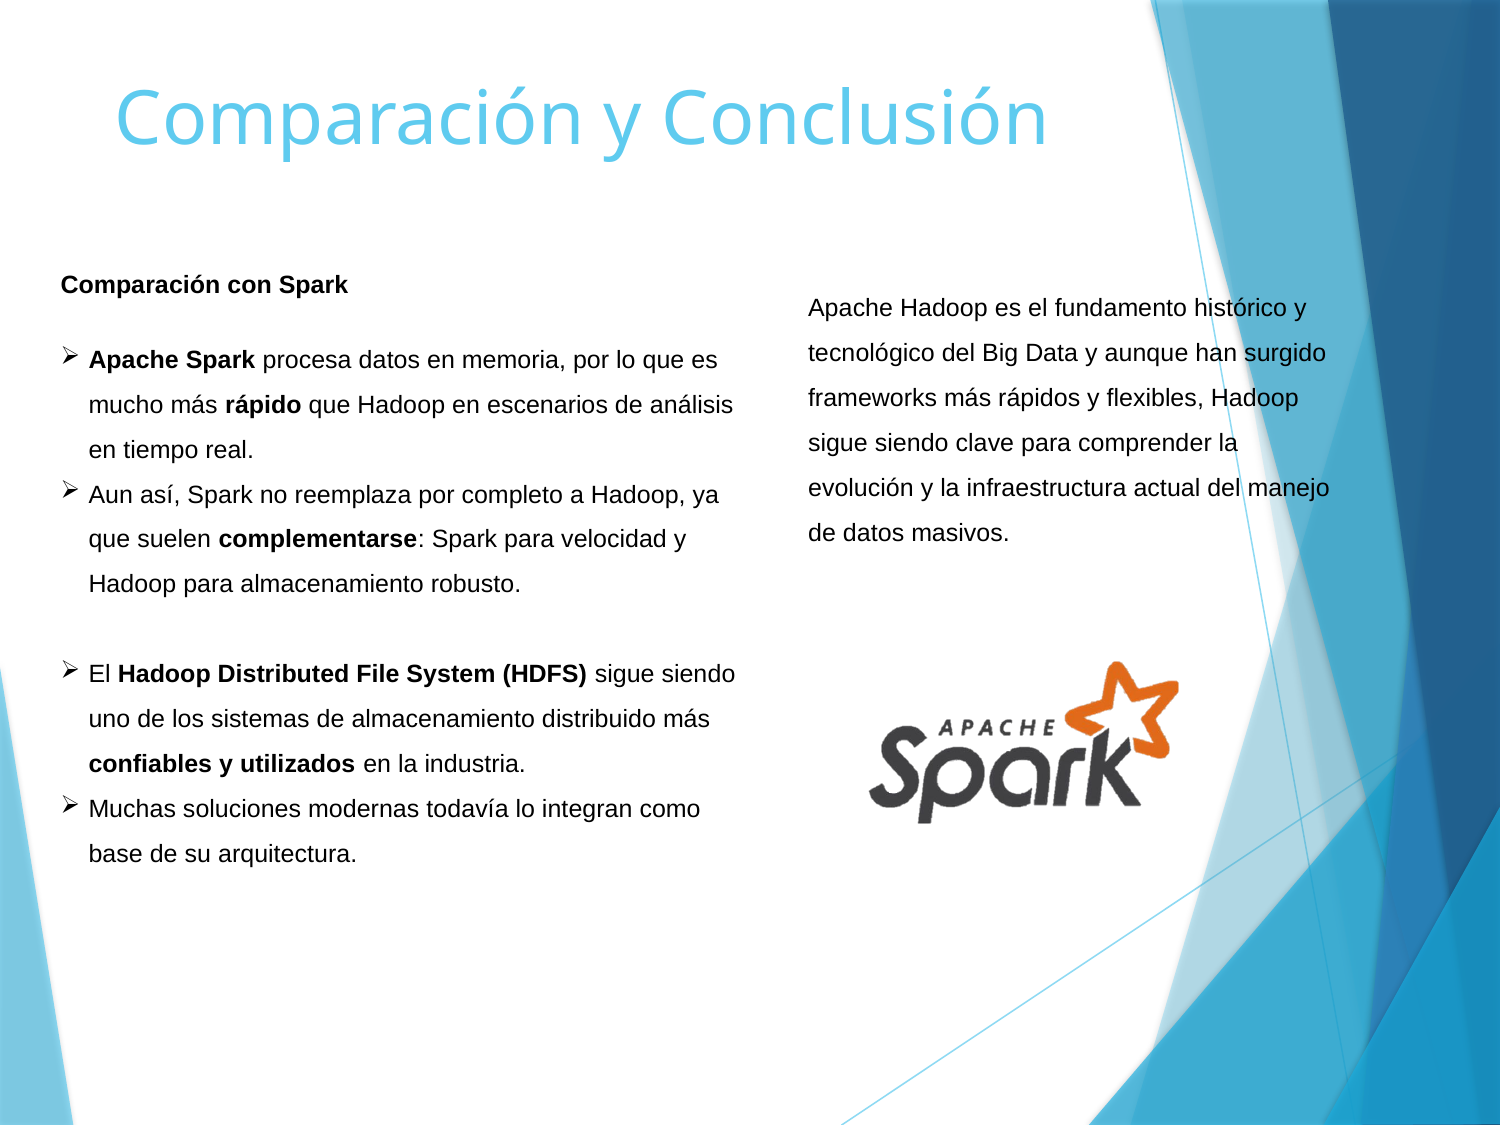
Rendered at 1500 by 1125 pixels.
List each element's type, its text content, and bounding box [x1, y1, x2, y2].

text_box Comparación con Spark Apache Spark procesa datos en memoria, por lo que es mucho más rápido que Hadoop en escenarios de análisis en tiempo real. Aun así, Spark no reemplaza por completo a Hadoop, ya que suelen complementarse: Spark para velocidad y Hadoop para almacenamiento robusto. El Hadoop Distributed File System (HDFS) sigue siendo uno de los sistemas de almacenamiento distribuido más confiables y utilizados en la industria. Muchas soluciones modernas todavía lo integran como base de su arquitectura. [45, 261, 773, 920]
text_box Apache Hadoop es el fundamento histórico y tecnológico del Big Data y aunque han surgido frameworks más rápidos y flexibles, Hadoop sigue siendo clave para comprender la evolución y la infraestructura actual del manejo de datos masivos. [793, 269, 1357, 599]
picture [817, 619, 1220, 889]
title Comparación y Conclusión [99, 62, 1142, 280]
